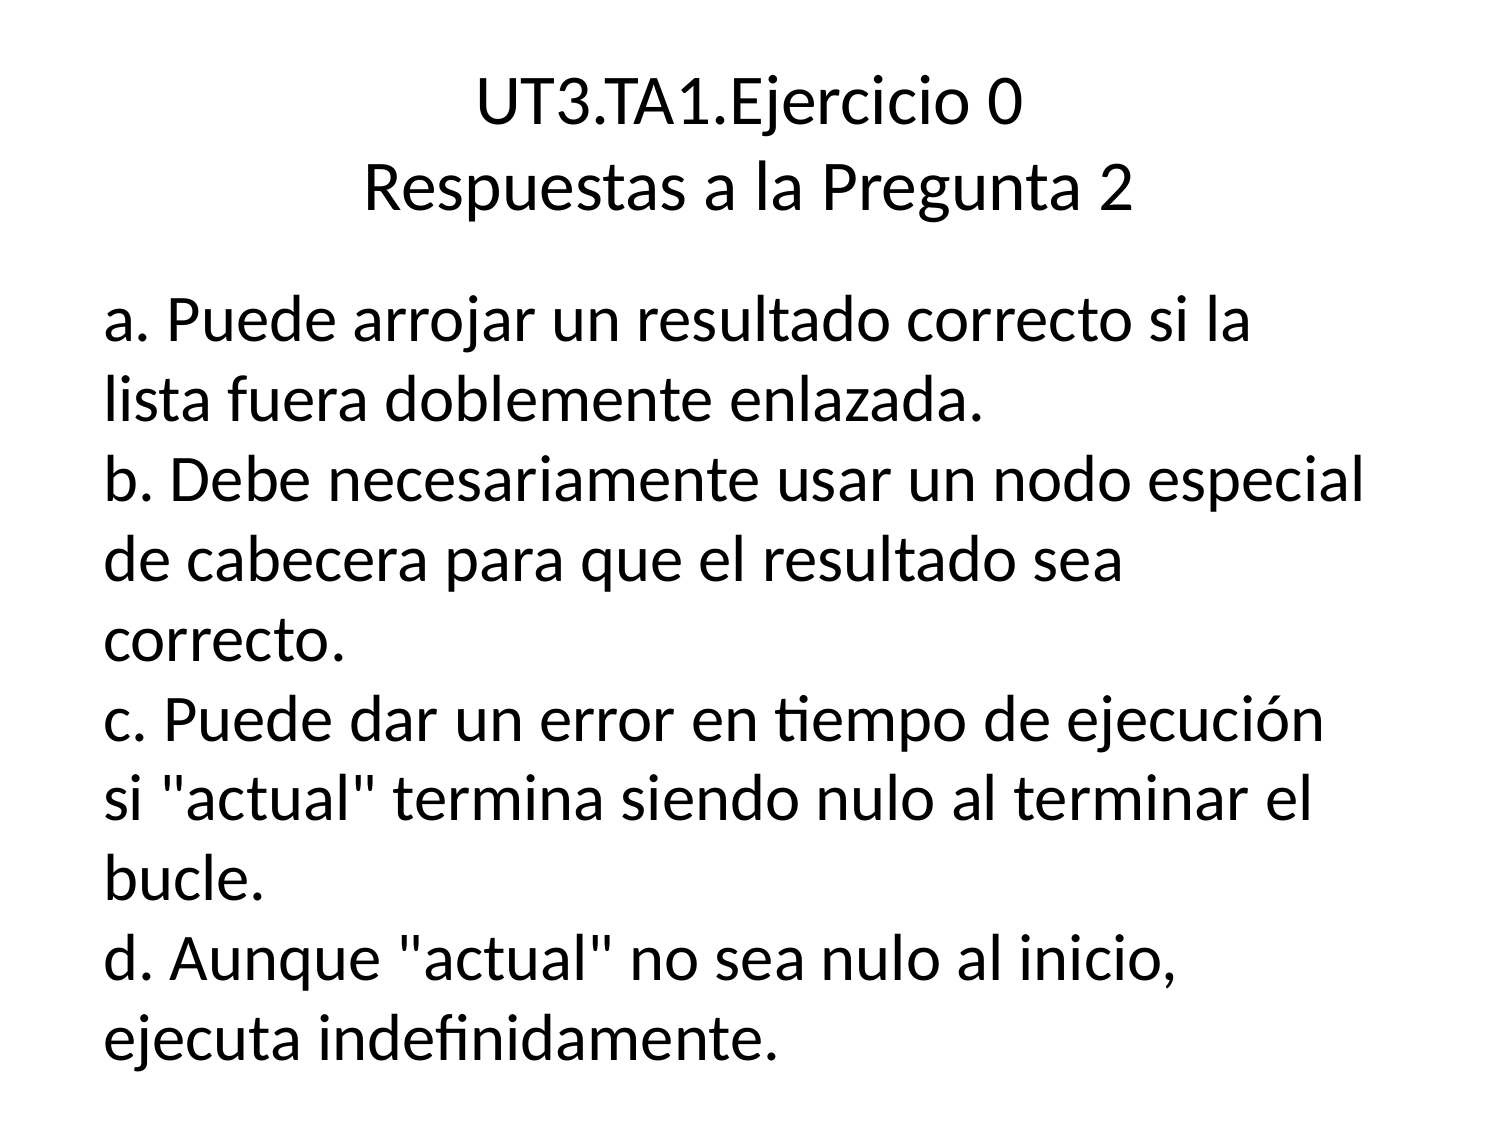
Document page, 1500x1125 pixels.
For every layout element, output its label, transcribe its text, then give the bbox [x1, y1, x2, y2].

title UT3.TA1.Ejercicio 0 Respuestas a la Pregunta 2 [75, 45, 1425, 233]
text_box a. Puede arrojar un resultado correcto si la lista fuera doblemente enlazada. b. Debe necesariamente usar un nodo especial de cabecera para que el resultado sea correcto. c. Puede dar un error en tiempo de ejecución si "actual" termina siendo nulo al terminar el bucle. d. Aunque "actual" no sea nulo al inicio, ejecuta indefinidamente. [88, 267, 1388, 1082]
